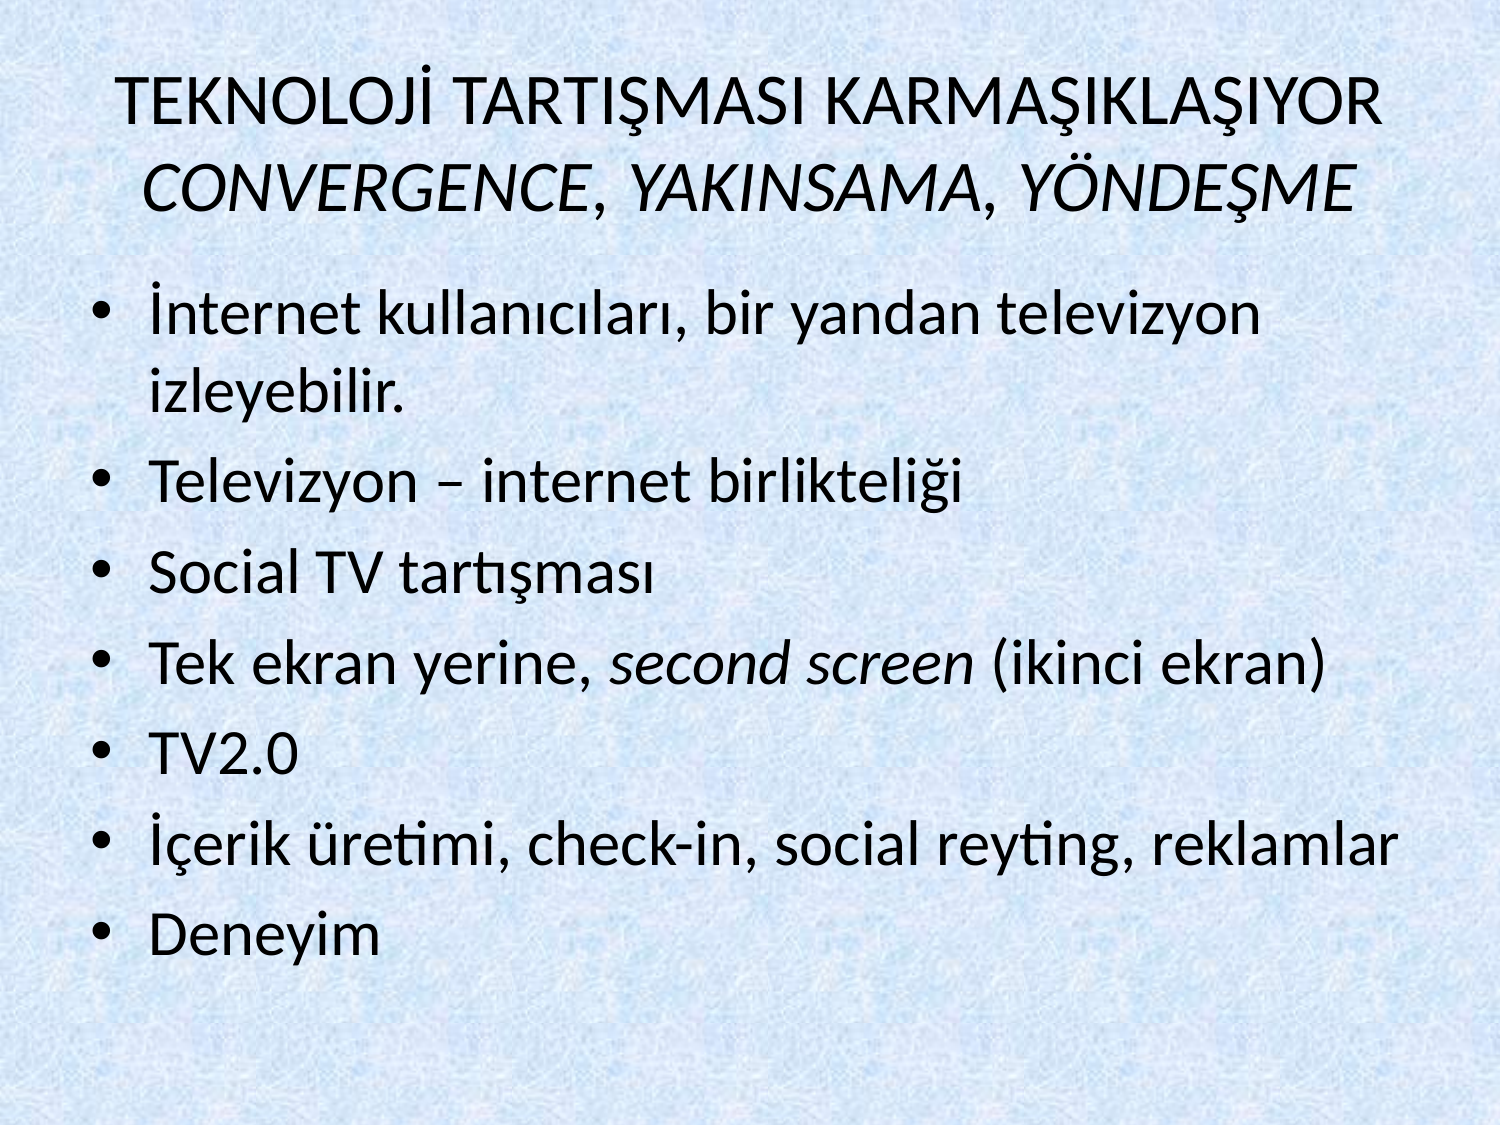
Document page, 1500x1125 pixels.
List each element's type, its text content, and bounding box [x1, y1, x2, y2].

title TEKNOLOJİ TARTIŞMASI KARMAŞIKLAŞIYOR CONVERGENCE, YAKINSAMA, YÖNDEŞME [75, 45, 1425, 233]
list İnternet kullanıcıları, bir yandan televizyon izleyebilir. Televizyon – internet birlikteliği Social TV tartışması Tek ekran yerine, second screen (ikinci ekran) TV2.0 İçerik üretimi, check-in, social reyting, reklamlar Deneyim [75, 262, 1425, 1005]
picture [0, 0, 1500, 1125]
